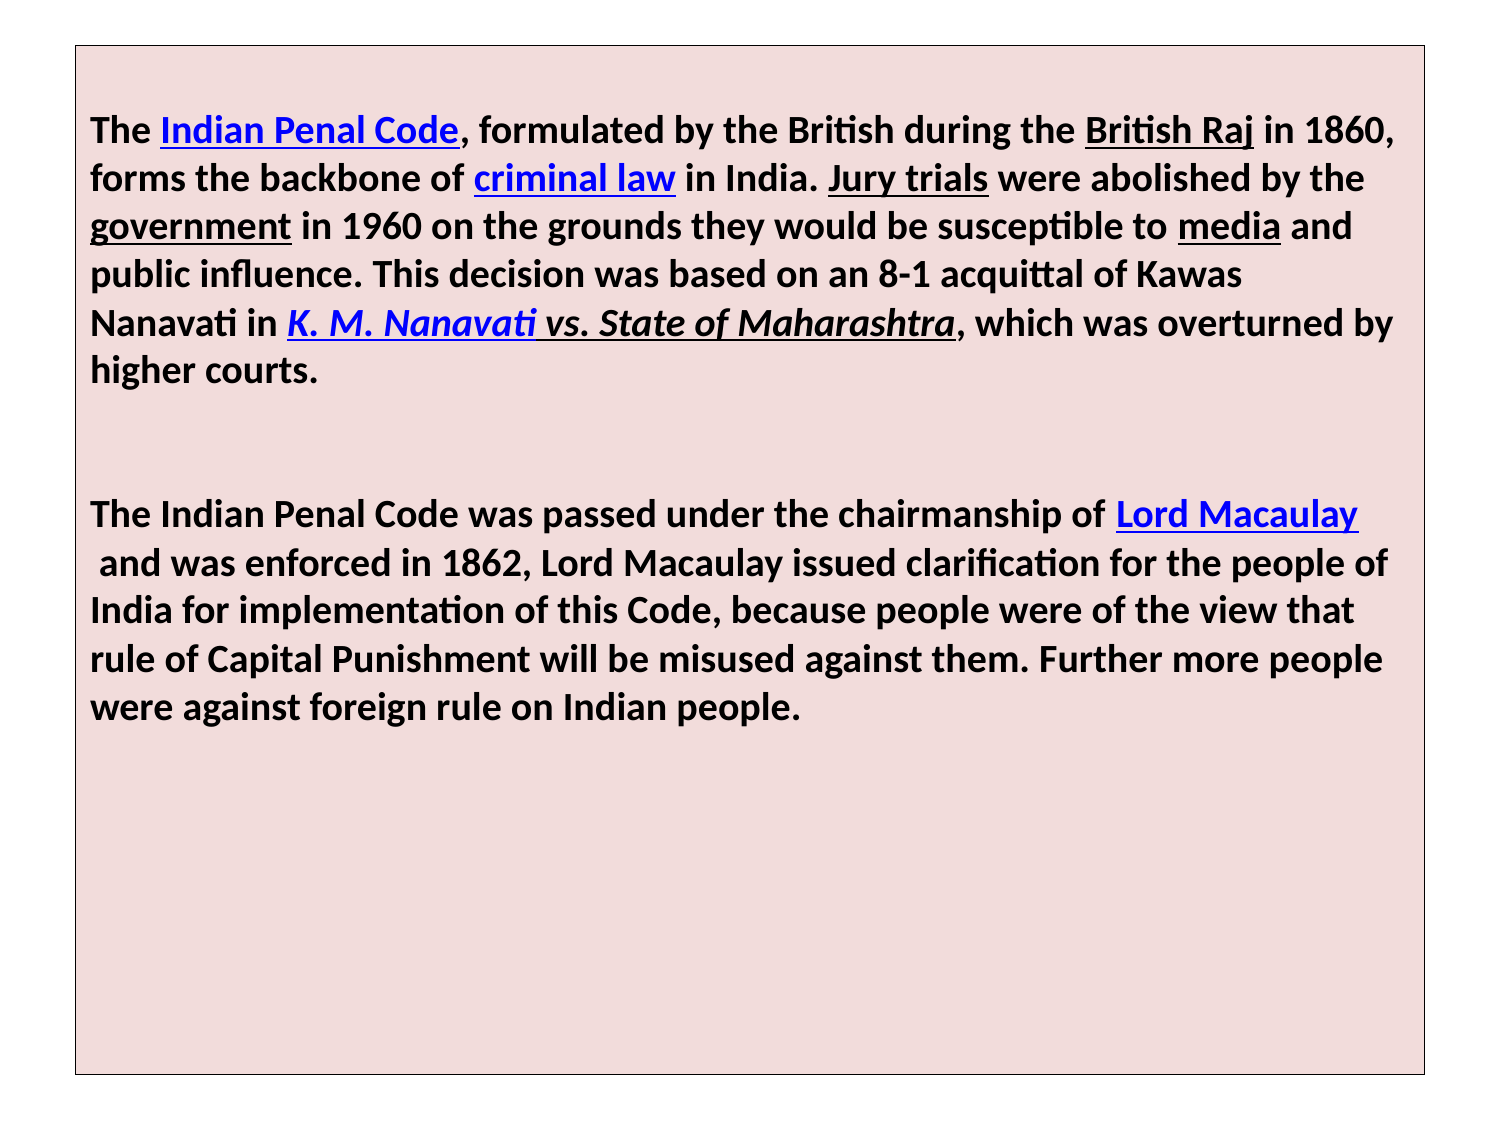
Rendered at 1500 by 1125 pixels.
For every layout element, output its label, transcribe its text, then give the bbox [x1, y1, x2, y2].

title The Indian Penal Code, formulated by the British during the British Raj in 1860, forms the backbone of criminal law in India. Jury trials were abolished by the government in 1960 on the grounds they would be susceptible to media and public influence. This decision was based on an 8-1 acquittal of Kawas Nanavati in K. M. Nanavati vs. State of Maharashtra, which was overturned by higher courts. The Indian Penal Code was passed under the chairmanship of Lord Macaulay and was enforced in 1862, Lord Macaulay issued clarification for the people of India for implementation of this Code, because people were of the view that rule of Capital Punishment will be misused against them. Further more people were against foreign rule on Indian people. [75, 45, 1425, 1075]
